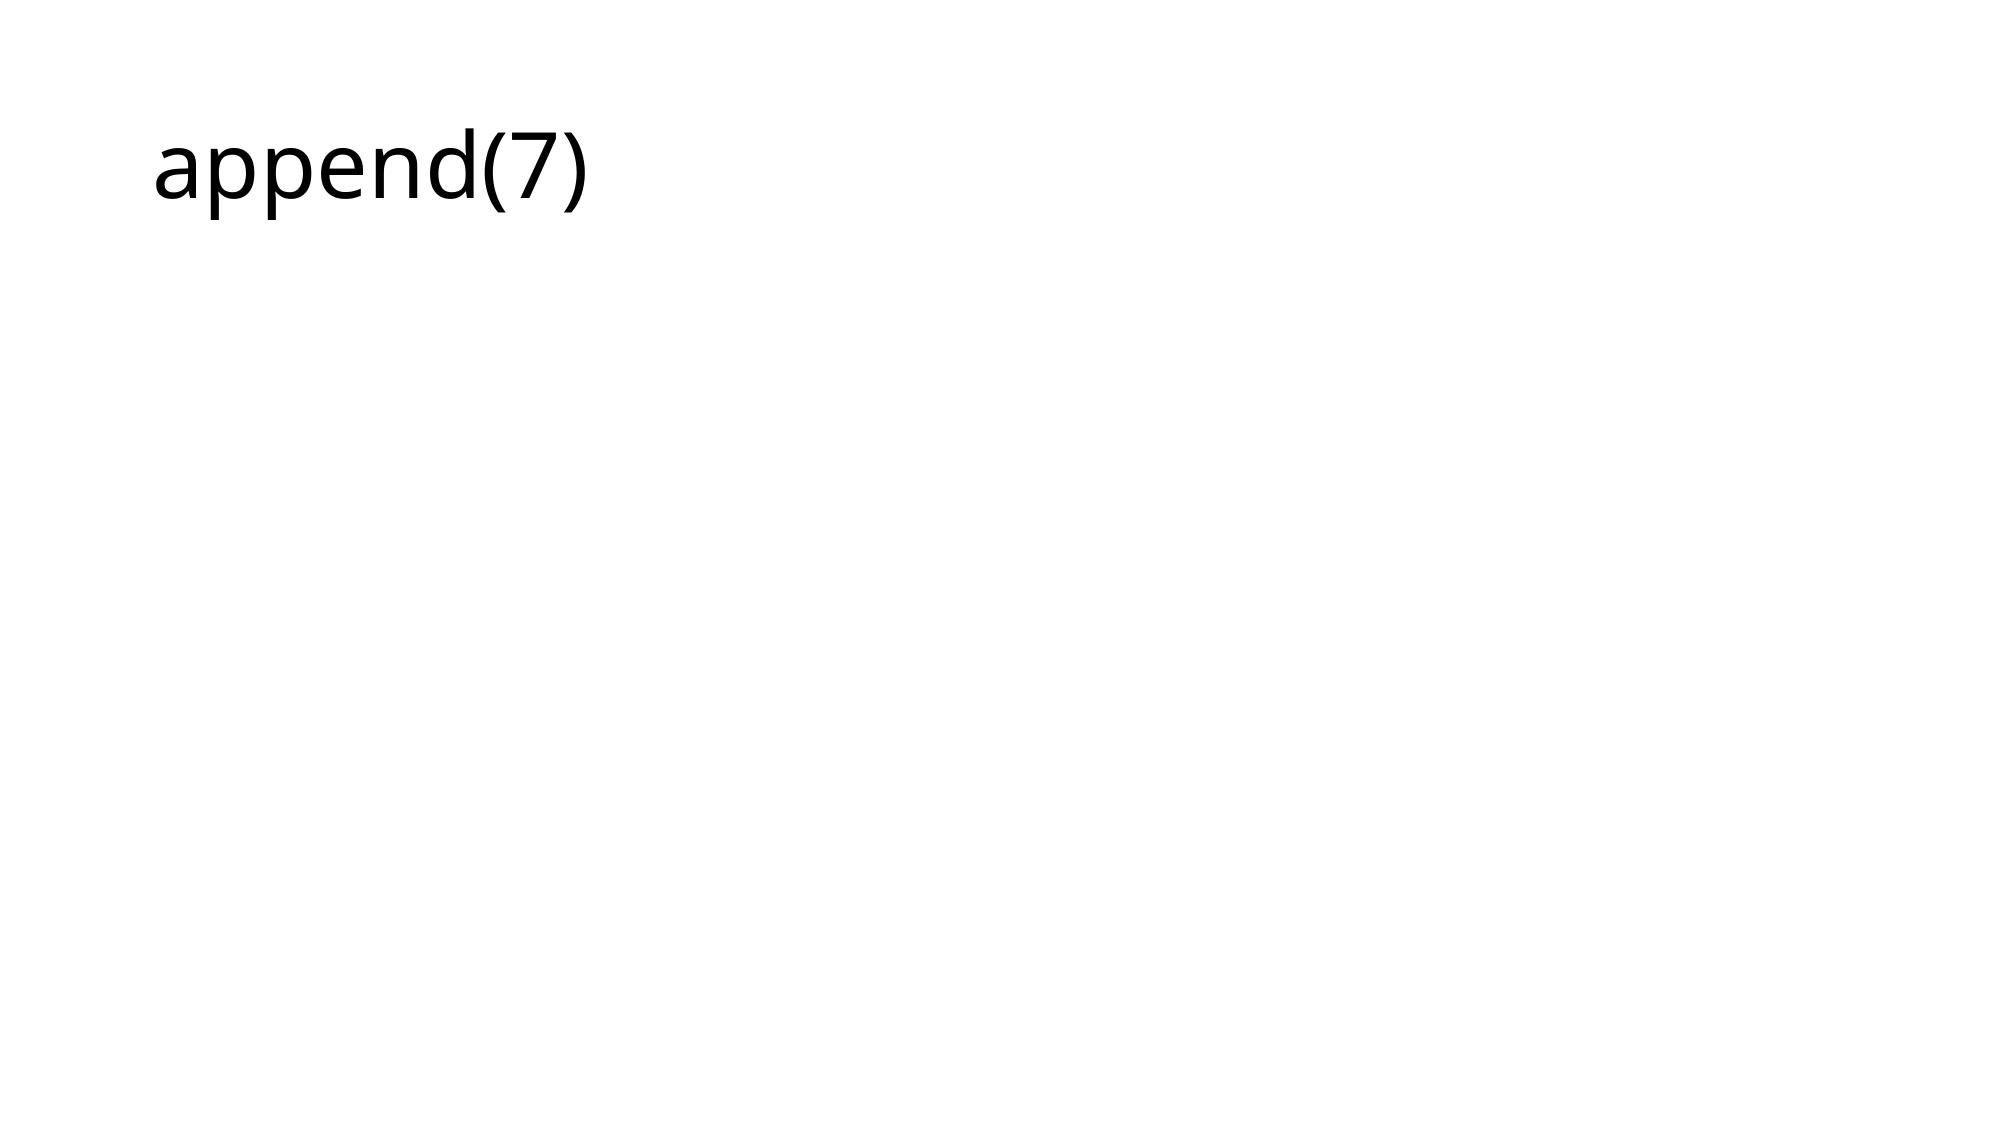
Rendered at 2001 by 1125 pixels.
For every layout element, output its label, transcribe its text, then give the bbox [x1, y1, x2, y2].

title append(7) [137, 59, 1863, 278]
